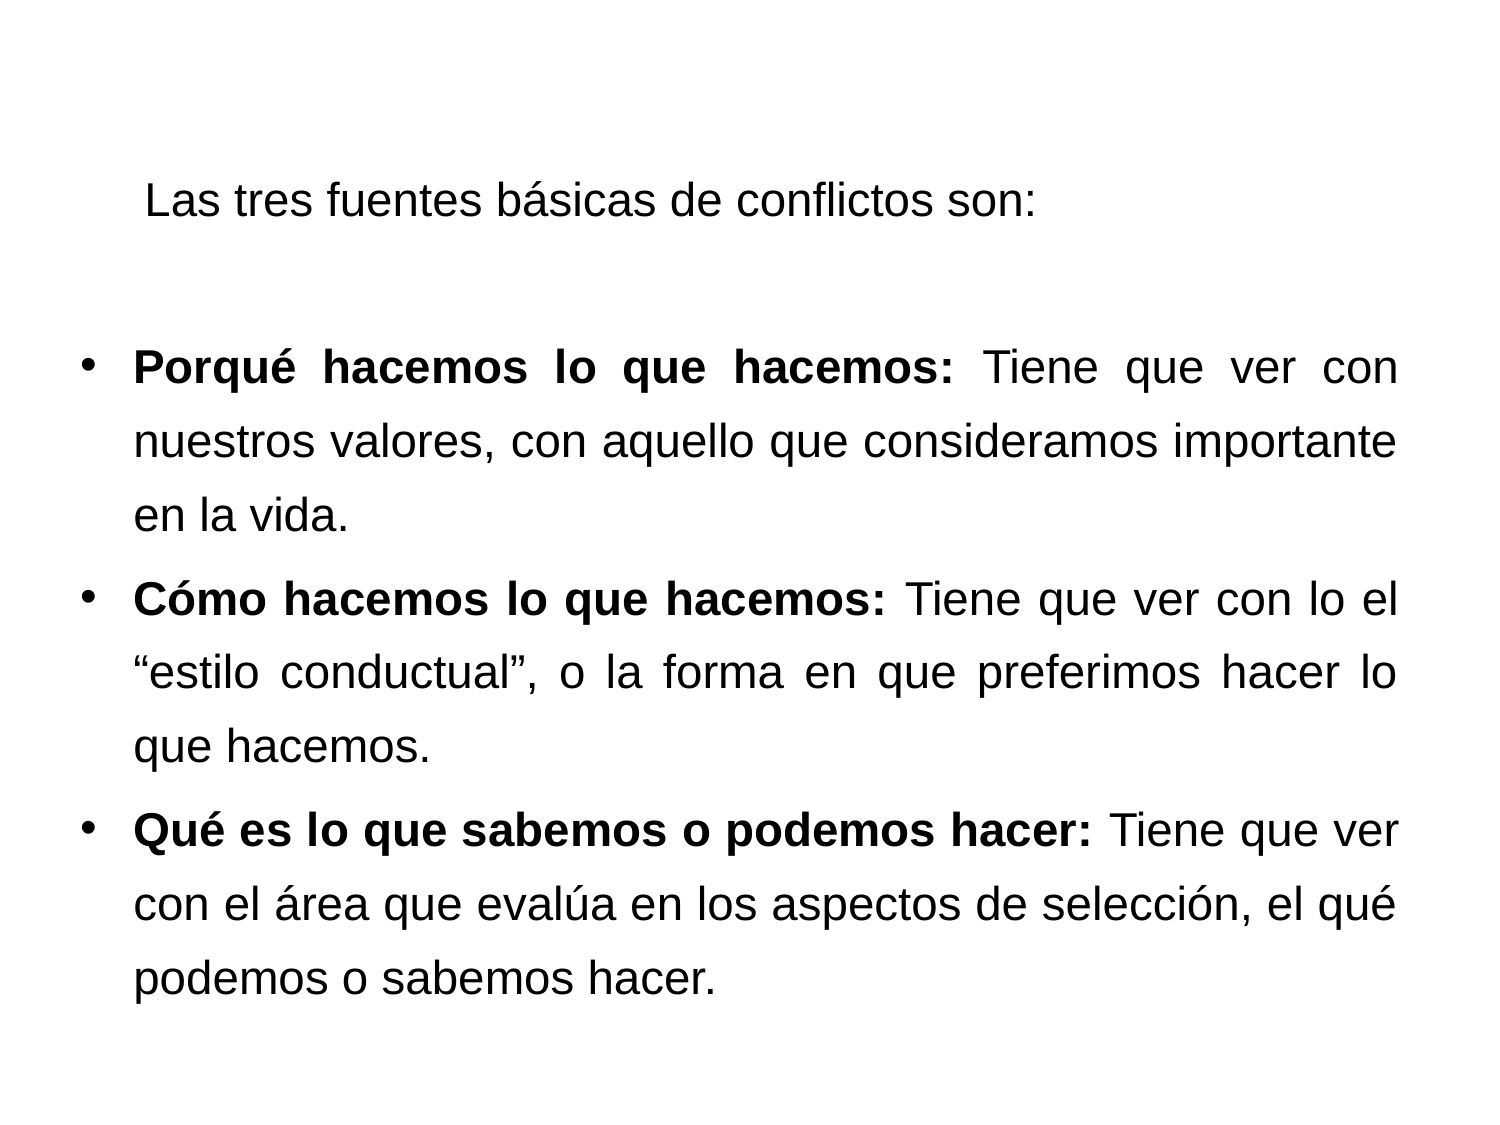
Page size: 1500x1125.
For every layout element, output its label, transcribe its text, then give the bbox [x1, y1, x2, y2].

list Las tres fuentes básicas de conflictos son: Porqué hacemos lo que hacemos: Tiene que ver con nuestros valores, con aquello que consideramos importante en la vida. Cómo hacemos lo que hacemos: Tiene que ver con lo el “estilo conductual”, o la forma en que preferimos hacer lo que hacemos. Qué es lo que sabemos o podemos hacer: Tiene que ver con el área que evalúa en los aspectos de selección, el qué podemos o sabemos hacer. [64, 78, 1415, 1012]
